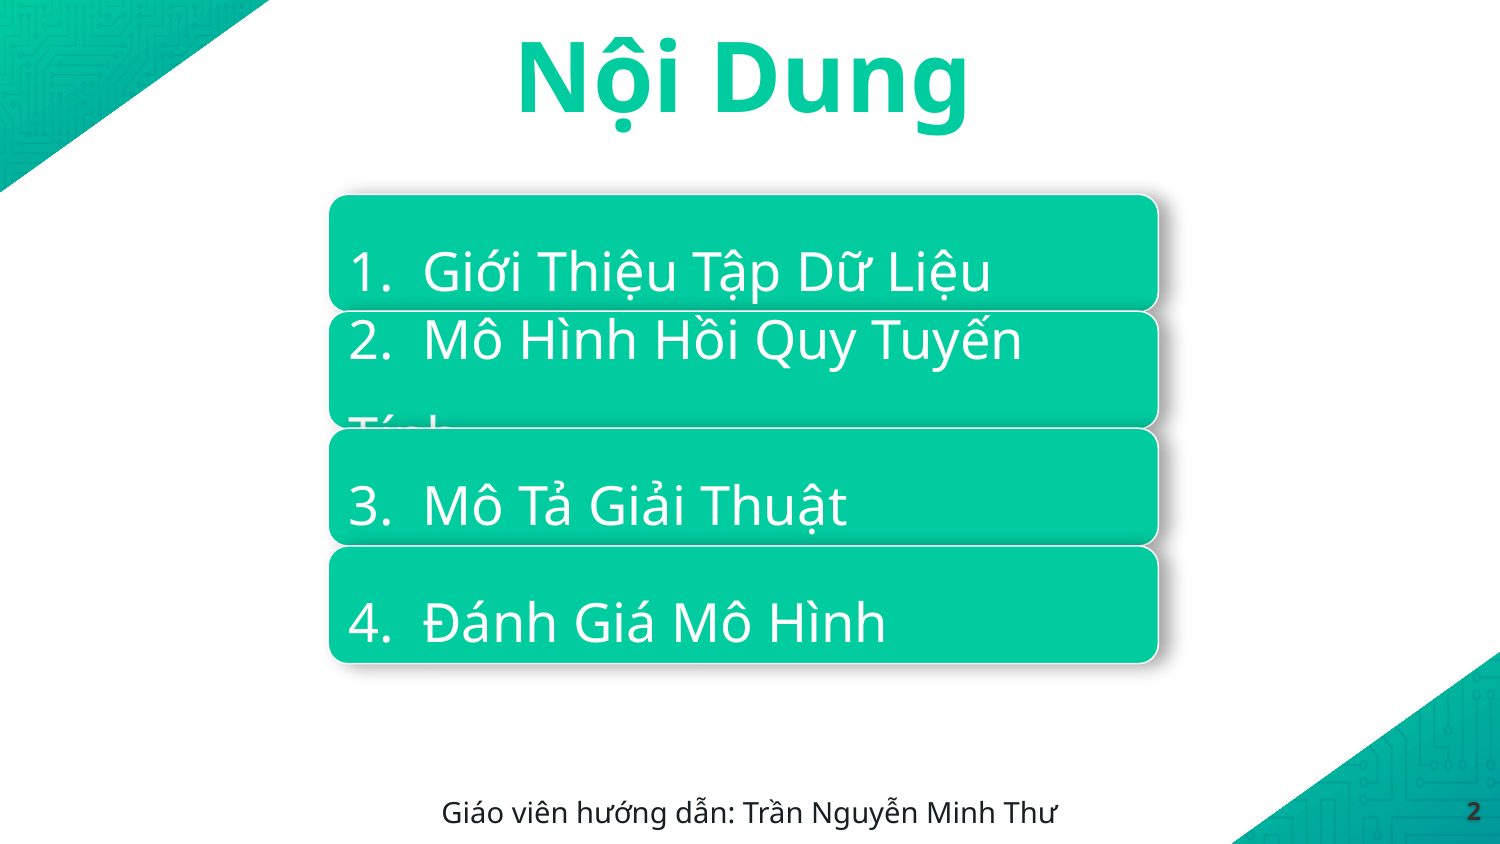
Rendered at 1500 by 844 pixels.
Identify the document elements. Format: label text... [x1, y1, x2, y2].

text_box 4. Đánh Giá Mô Hình [328, 545, 1159, 664]
text_box 3. Mô Tả Giải Thuật [328, 428, 1159, 544]
title Nội Dung [127, 27, 1360, 166]
slide_number ‹#› [1391, 779, 1482, 844]
text_box 2. Mô Hình Hồi Quy Tuyến Tính [328, 311, 1159, 427]
text_box 1. Giới Thiệu Tập Dữ Liệu [328, 194, 1159, 310]
